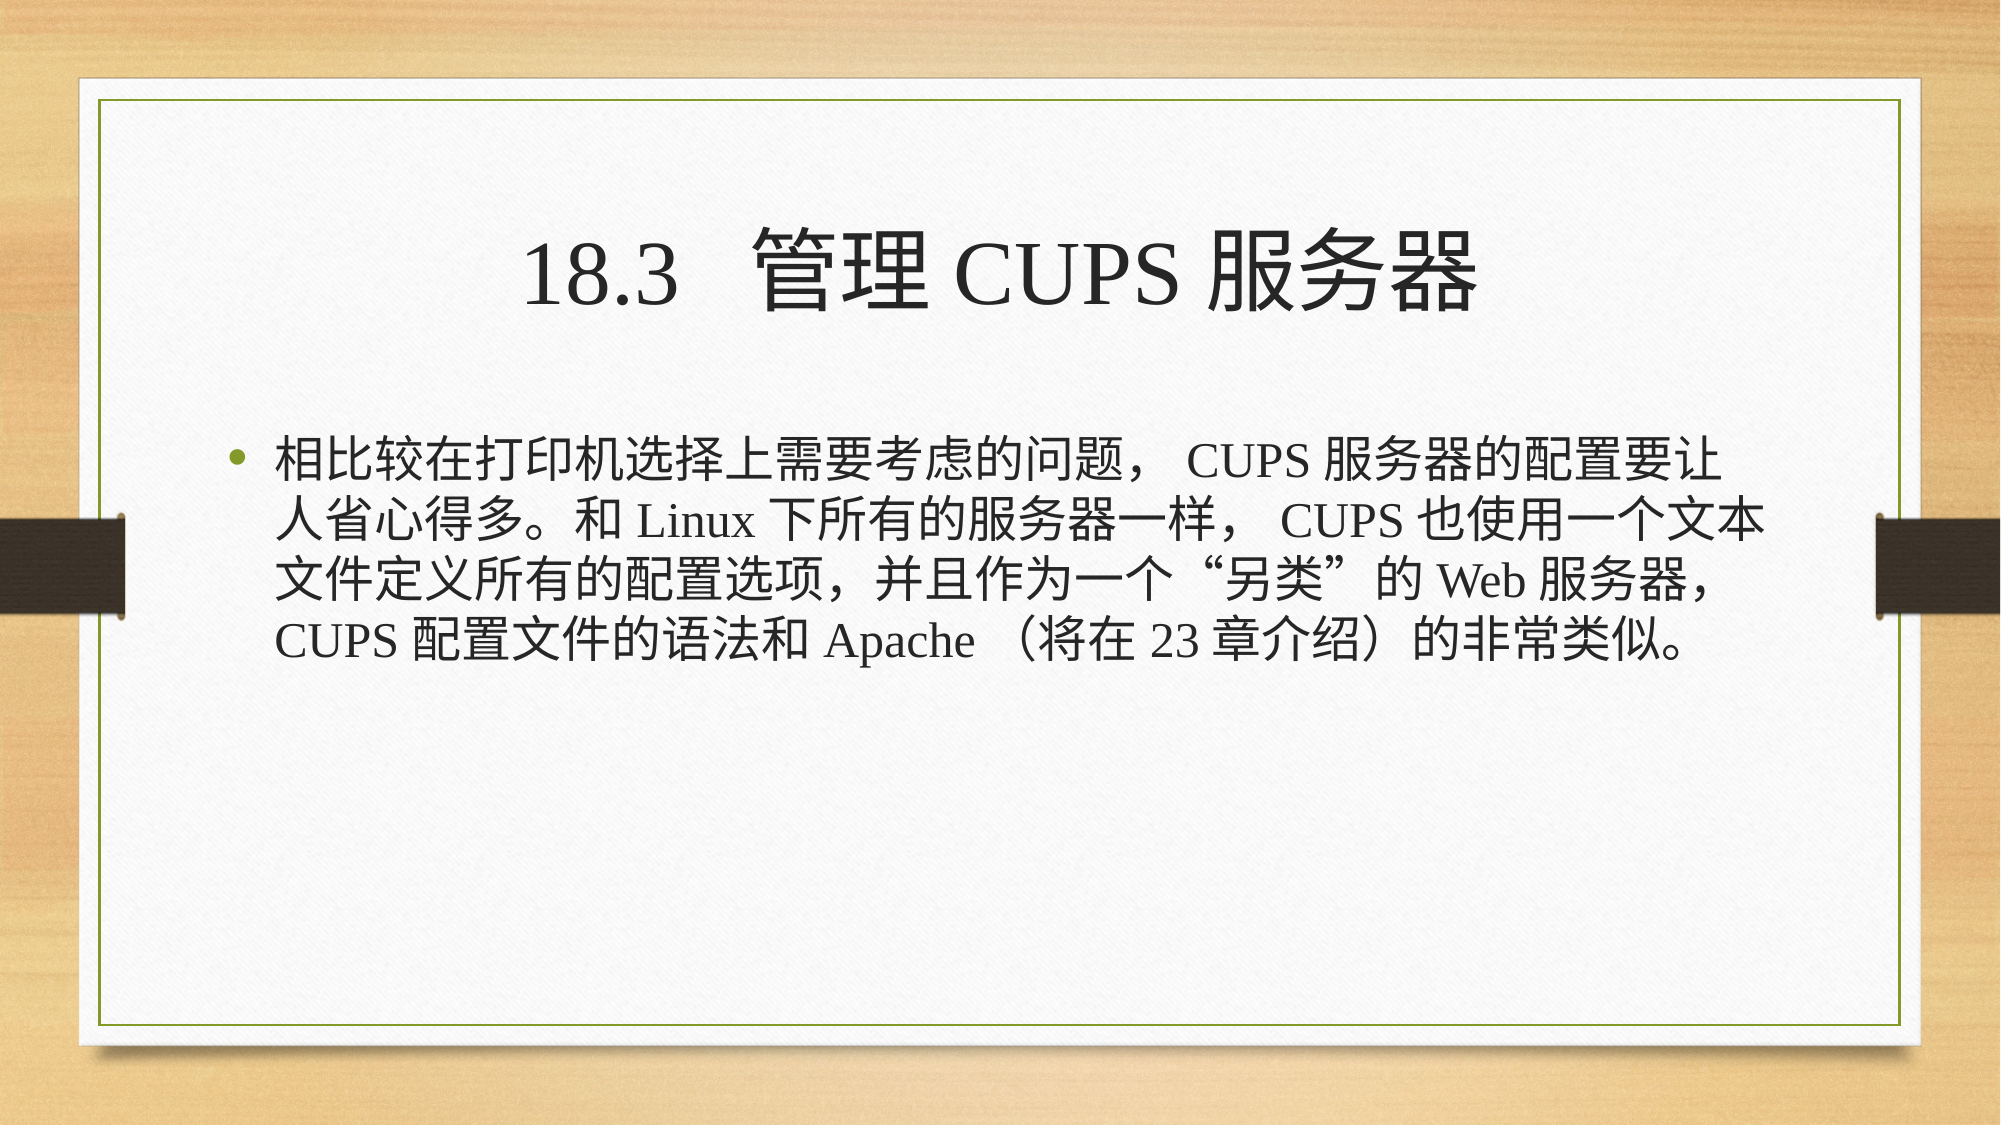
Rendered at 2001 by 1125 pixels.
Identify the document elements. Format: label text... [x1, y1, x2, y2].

picture [0, 0, 2001, 1125]
title 18.3 管理CUPS服务器 [212, 160, 1788, 376]
list 相比较在打印机选择上需要考虑的问题，CUPS服务器的配置要让人省心得多。和Linux下所有的服务器一样，CUPS也使用一个文本文件定义所有的配置选项，并且作为一个“另类”的Web服务器，CUPS配置文件的语法和Apache（将在23章介绍）的非常类似。 [212, 419, 1788, 964]
